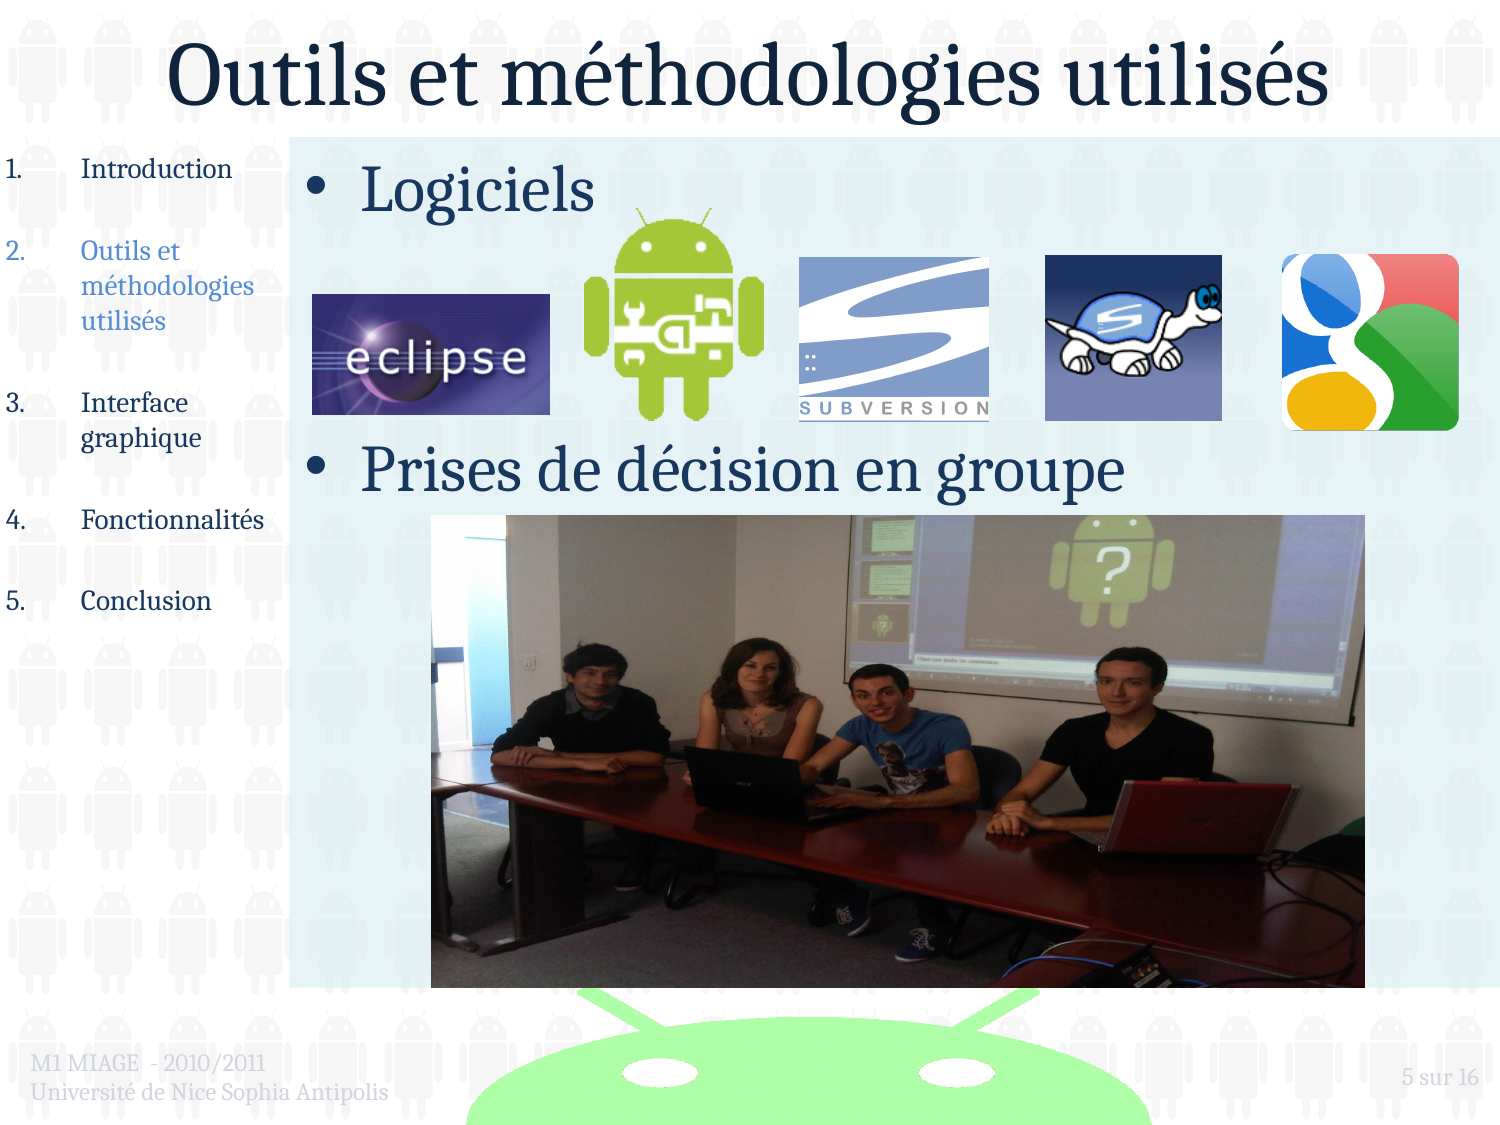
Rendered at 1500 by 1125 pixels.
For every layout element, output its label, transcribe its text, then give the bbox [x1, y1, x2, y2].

picture [1281, 253, 1459, 431]
slide_number 5 sur 16 [1144, 1045, 1495, 1106]
picture [1045, 255, 1222, 421]
title Outils et méthodologies utilisés [0, 0, 1500, 137]
picture [0, 514, 1500, 1125]
list Introduction Outils et méthodologies utilisés Interface graphique Fonctionnalités Conclusion [0, 137, 290, 988]
footer M1 MIAGE - 2010/2011 Université de Nice Sophia Antipolis [15, 1045, 467, 1106]
picture [312, 294, 550, 415]
picture [584, 207, 764, 421]
picture [798, 257, 989, 422]
list Logiciels Prises de décision en groupe [290, 137, 1500, 988]
